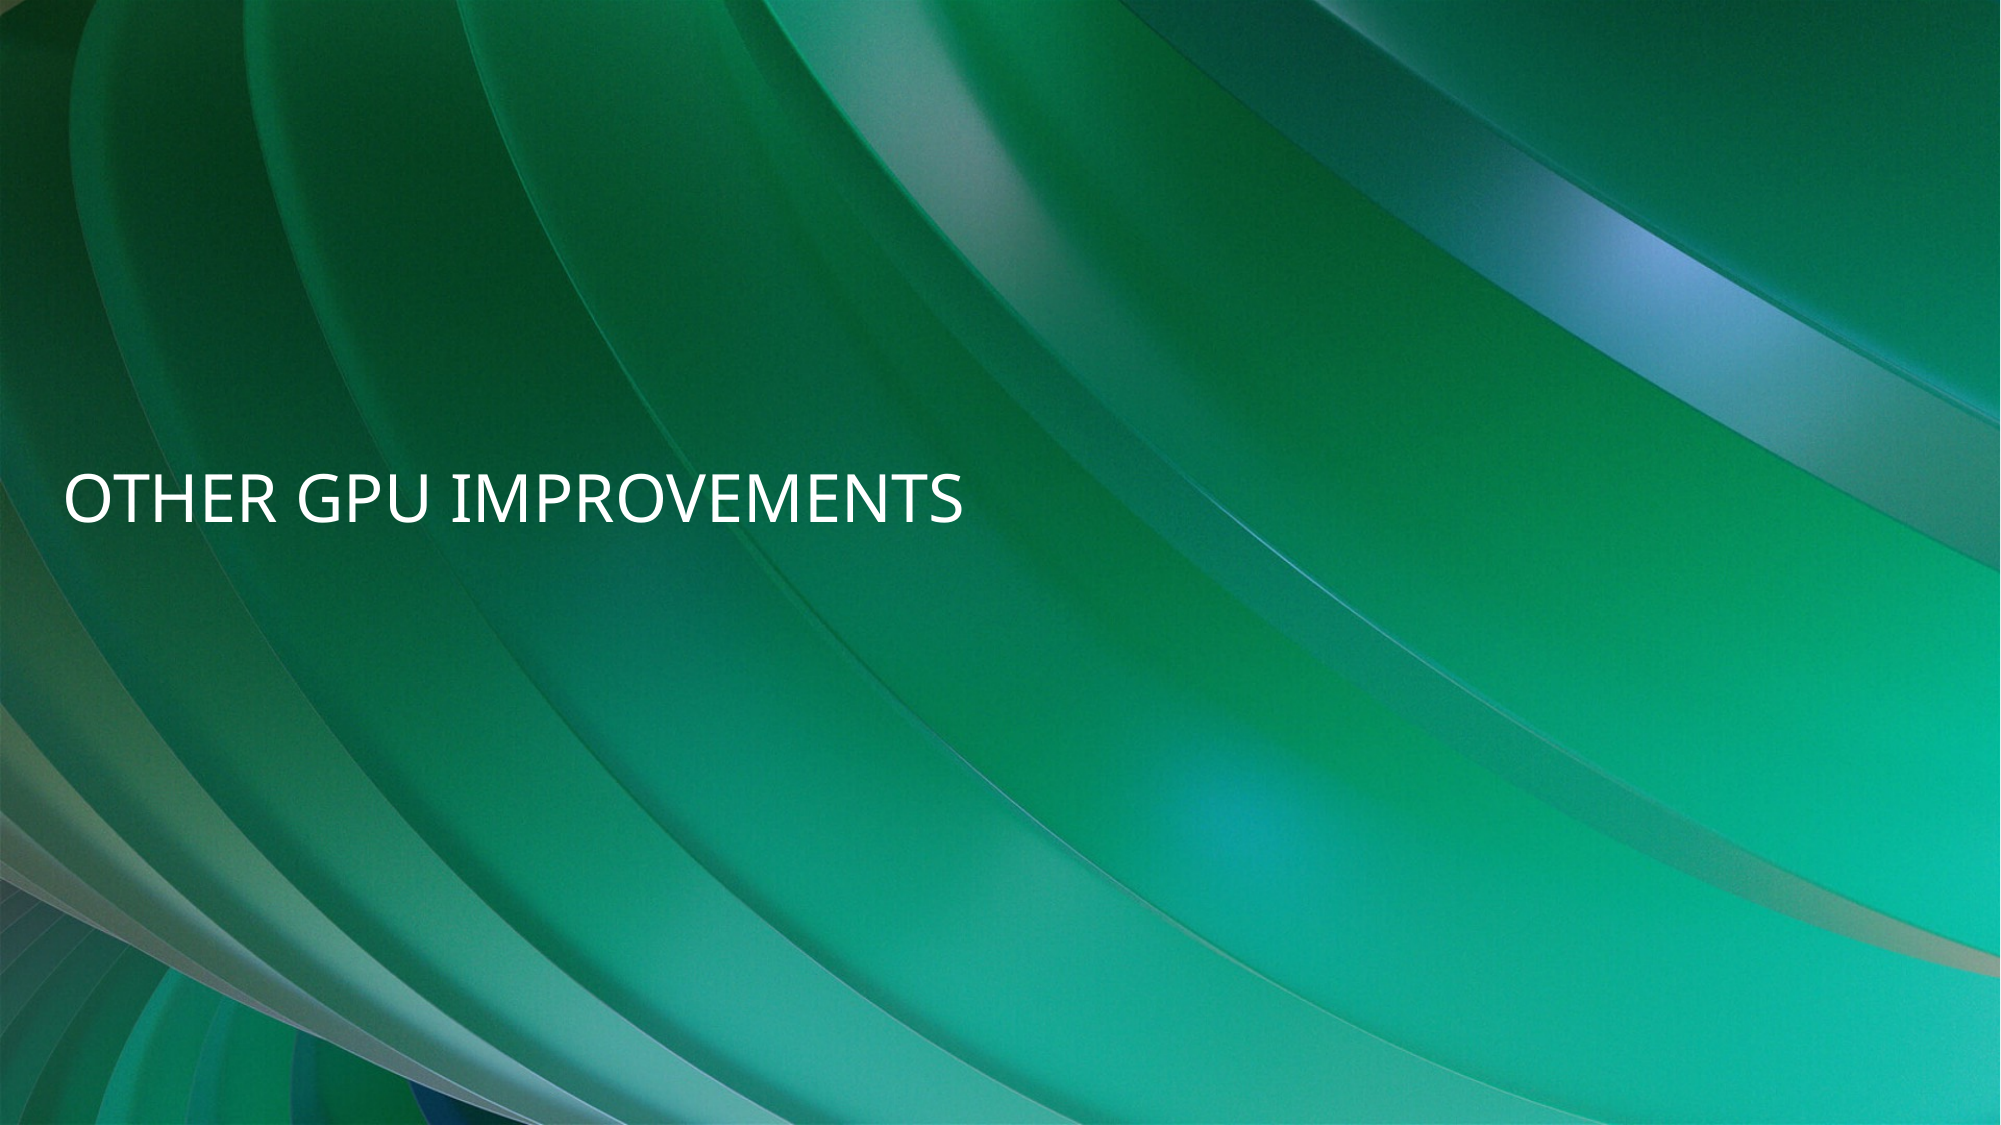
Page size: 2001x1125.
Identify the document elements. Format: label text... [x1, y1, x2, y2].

picture [0, 0, 2001, 1125]
title Other GPU Improvements [43, 445, 1117, 698]
